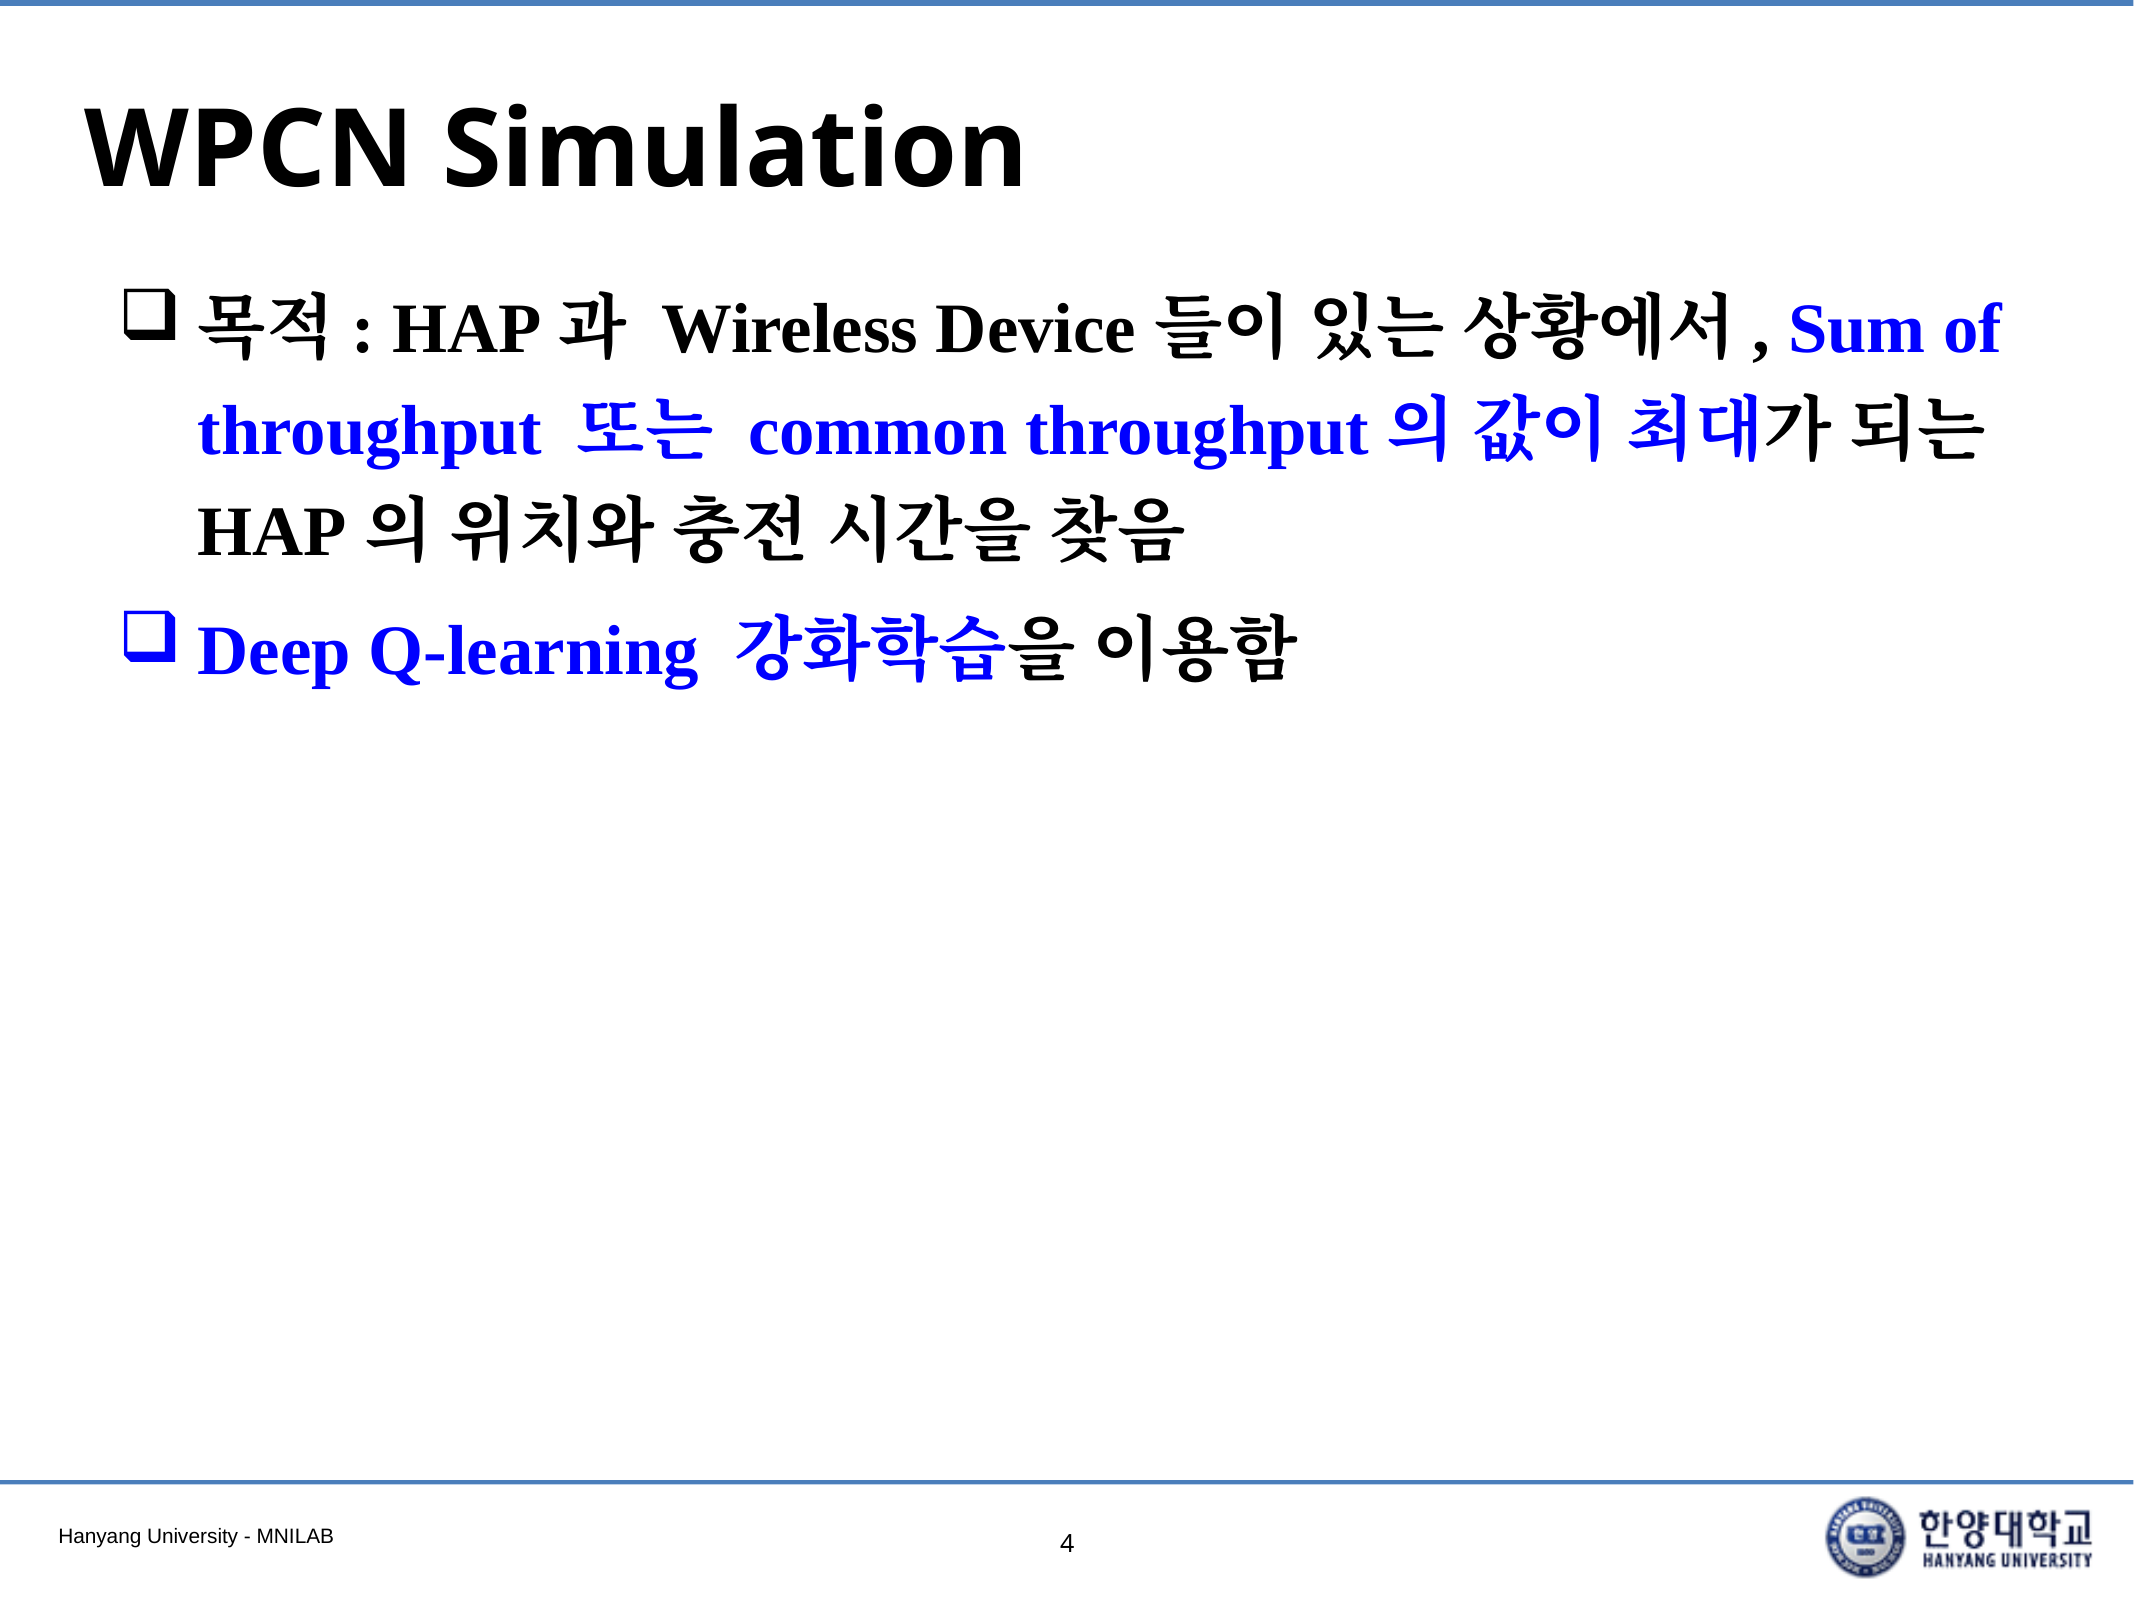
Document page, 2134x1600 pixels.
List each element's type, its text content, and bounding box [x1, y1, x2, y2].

picture [1797, 1495, 2128, 1581]
slide_number 4 [1037, 1518, 1098, 1567]
list 목적: HAP과 Wireless Device들이 있는 상황에서, Sum of throughput 또는 common throughput의 값이 최대가 되는 HAP의 위치와 충전 시간을 찾음 Deep Q-learning 강화학습을 이용함 [109, 255, 2113, 1114]
title WPCN Simulation [75, 41, 2058, 245]
